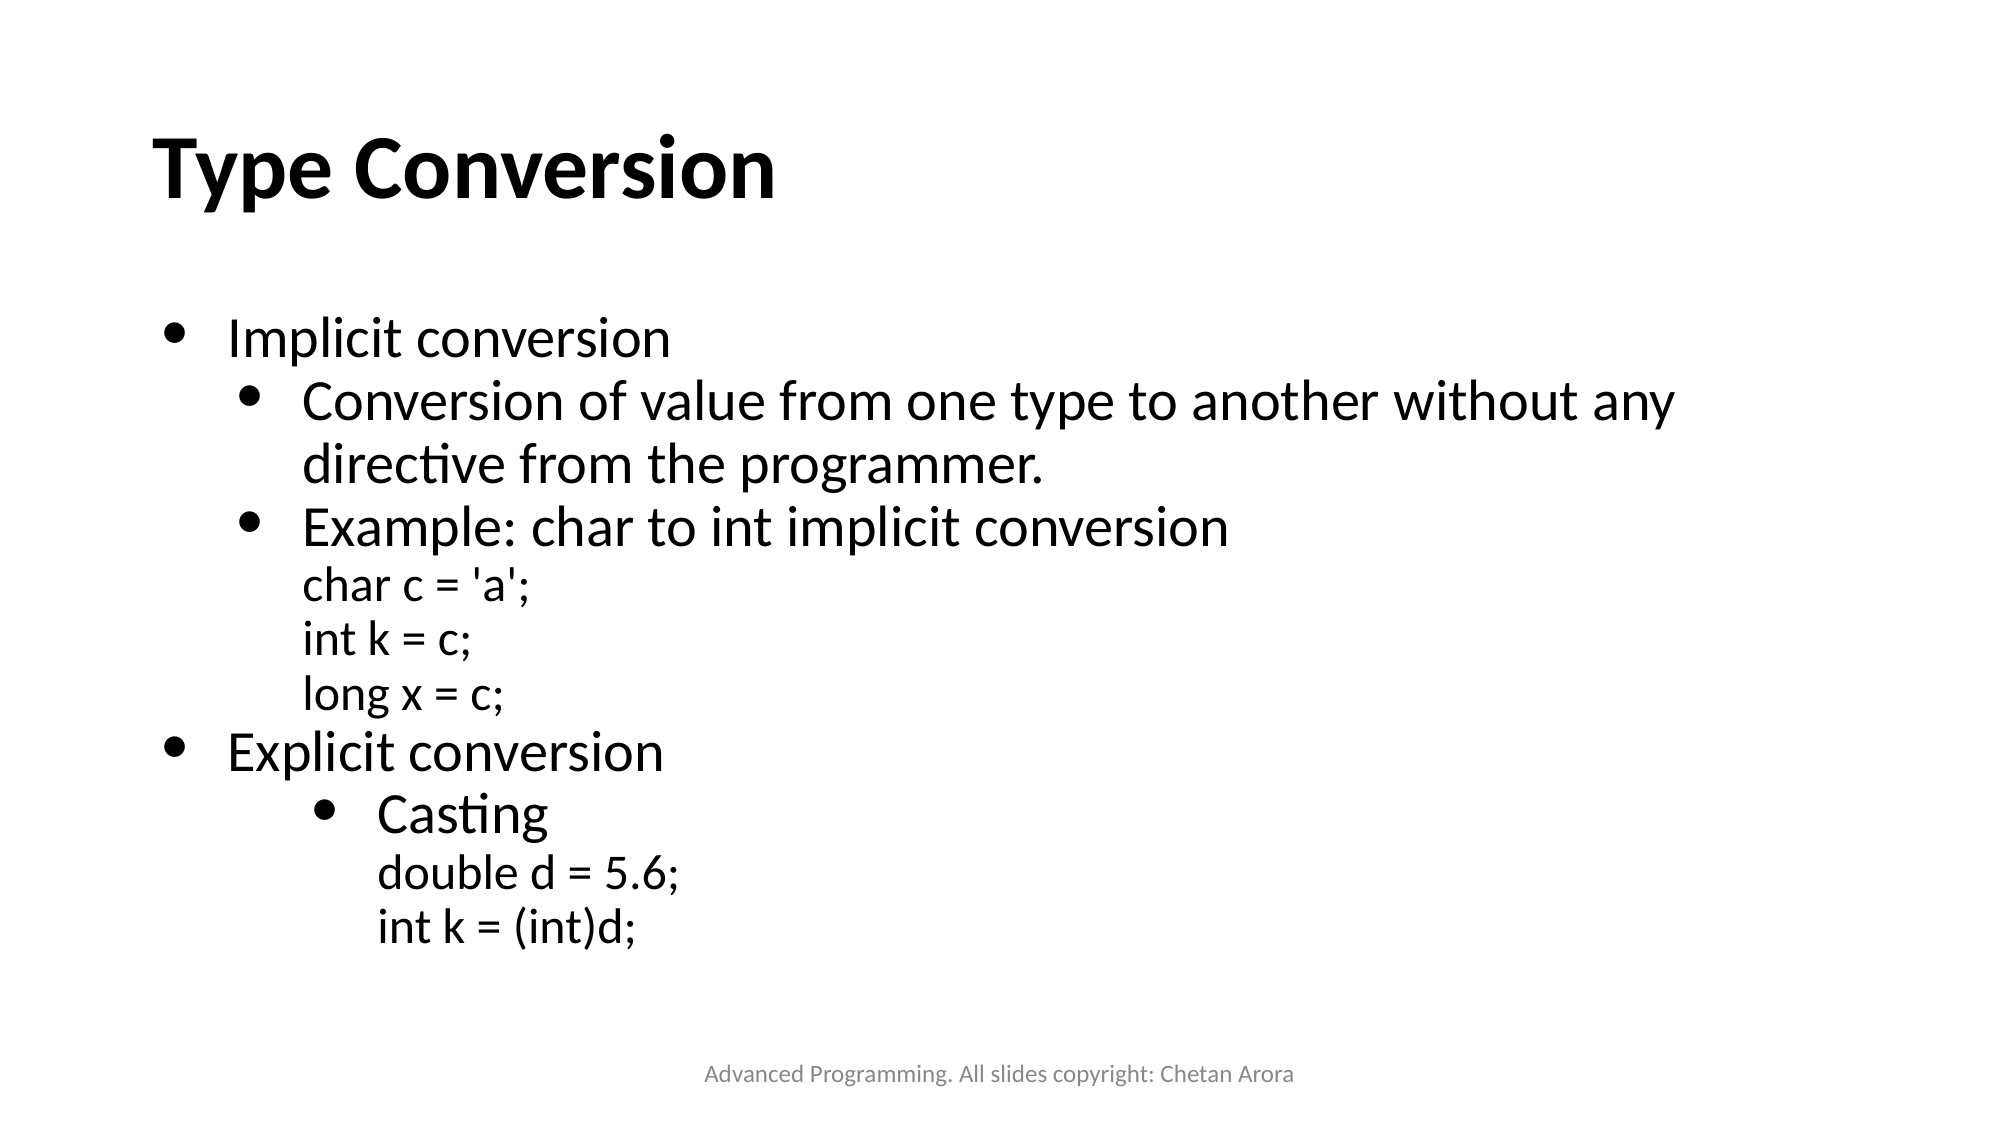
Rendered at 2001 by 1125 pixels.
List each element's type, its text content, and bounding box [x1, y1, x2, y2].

footer Advanced Programming. All slides copyright: Chetan Arora [662, 1042, 1338, 1103]
title Type Conversion [137, 59, 1863, 278]
list Implicit conversion Conversion of value from one type to another without any directive from the programmer. Example: char to int implicit conversion char c = 'a'; int k = c; long x = c; Explicit conversion Casting double d = 5.6; int k = (int)d; [137, 299, 1863, 1014]
